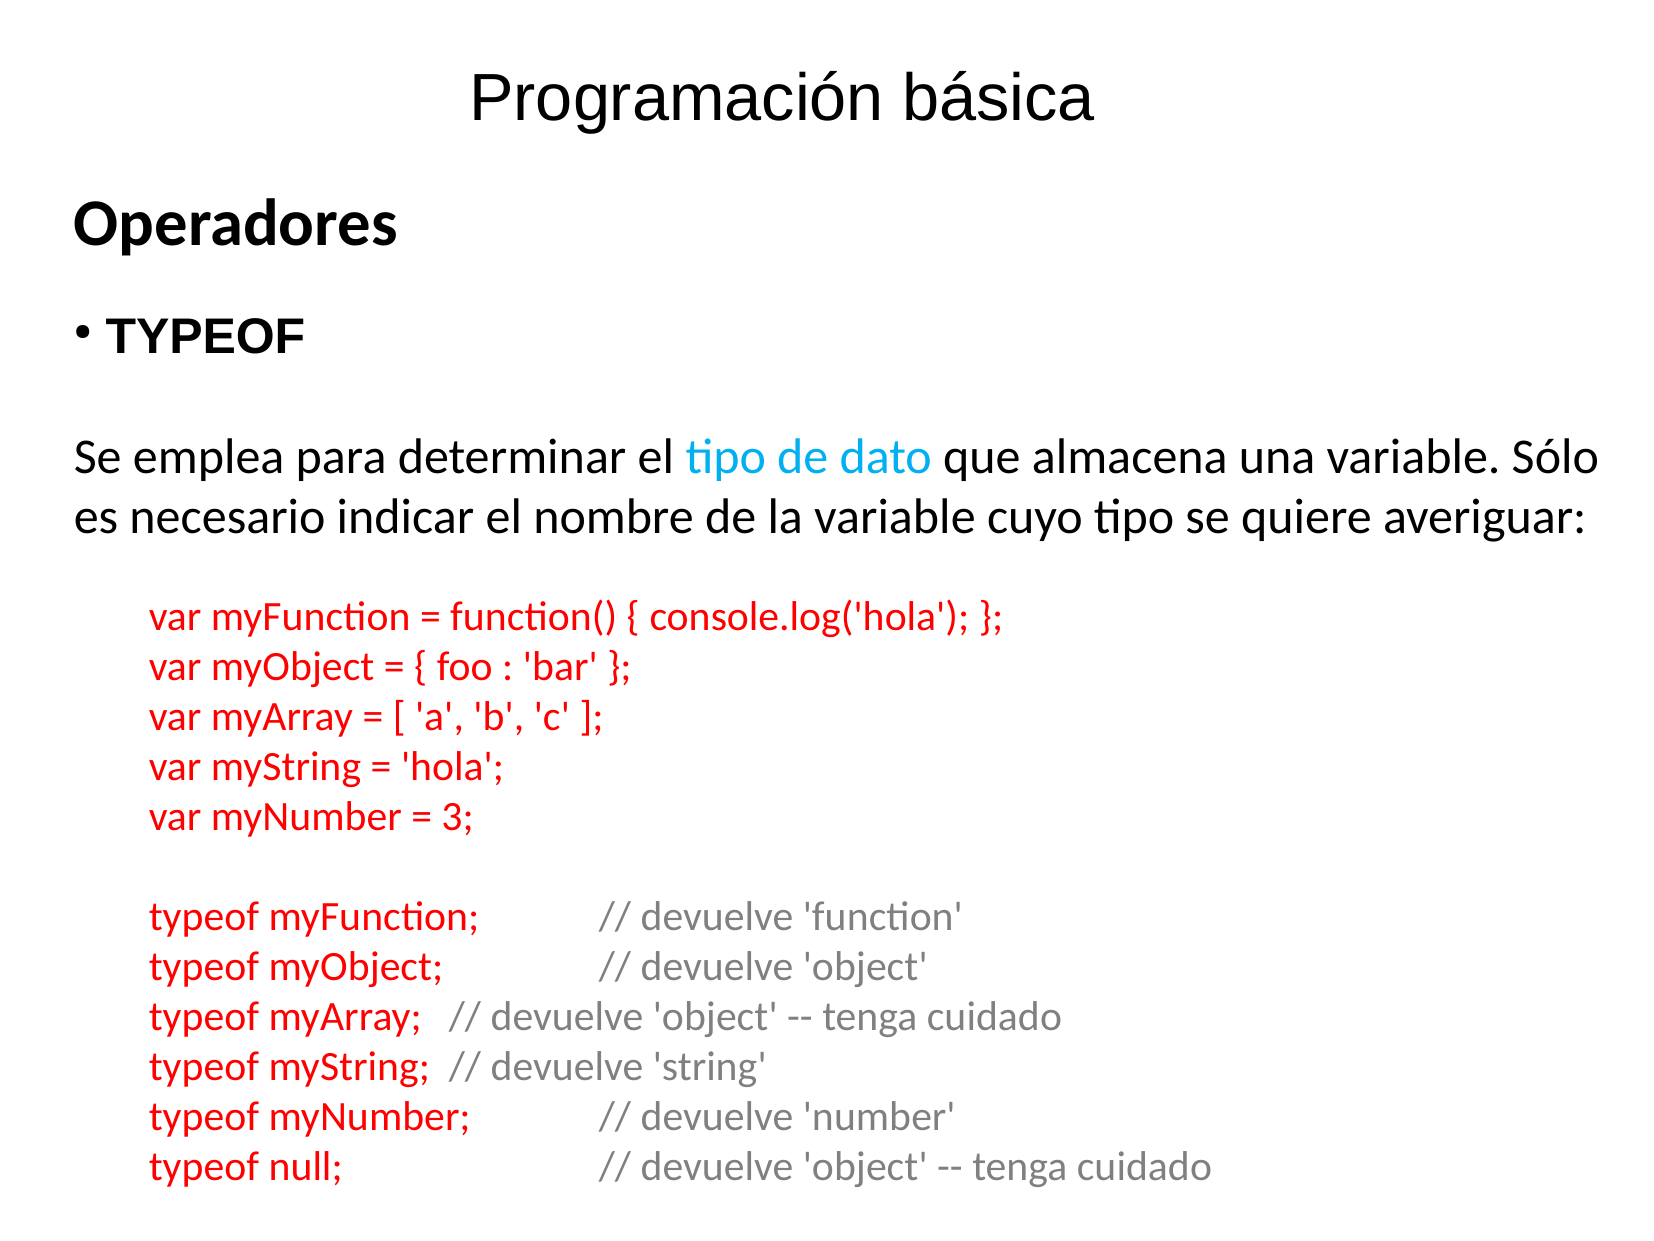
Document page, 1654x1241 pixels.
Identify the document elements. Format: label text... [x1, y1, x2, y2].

text_box Operadores TYPEOF Se emplea para determinar el tipo de dato que almacena una variable. Sólo es necesario indicar el nombre de la variable cuyo tipo se quiere averiguar: var myFunction = function() { console.log('hola'); }; var myObject = { foo : 'bar' }; var myArray = [ 'a', 'b', 'c' ]; var myString = 'hola'; var myNumber = 3; typeof myFunction; // devuelve 'function' typeof myObject; // devuelve 'object' typeof myArray; // devuelve 'object' -- tenga cuidado typeof myString; // devuelve 'string' typeof myNumber; // devuelve 'number' typeof null; // devuelve 'object' -- tenga cuidado [58, 171, 1654, 1241]
title Programación básica [82, 0, 1571, 171]
